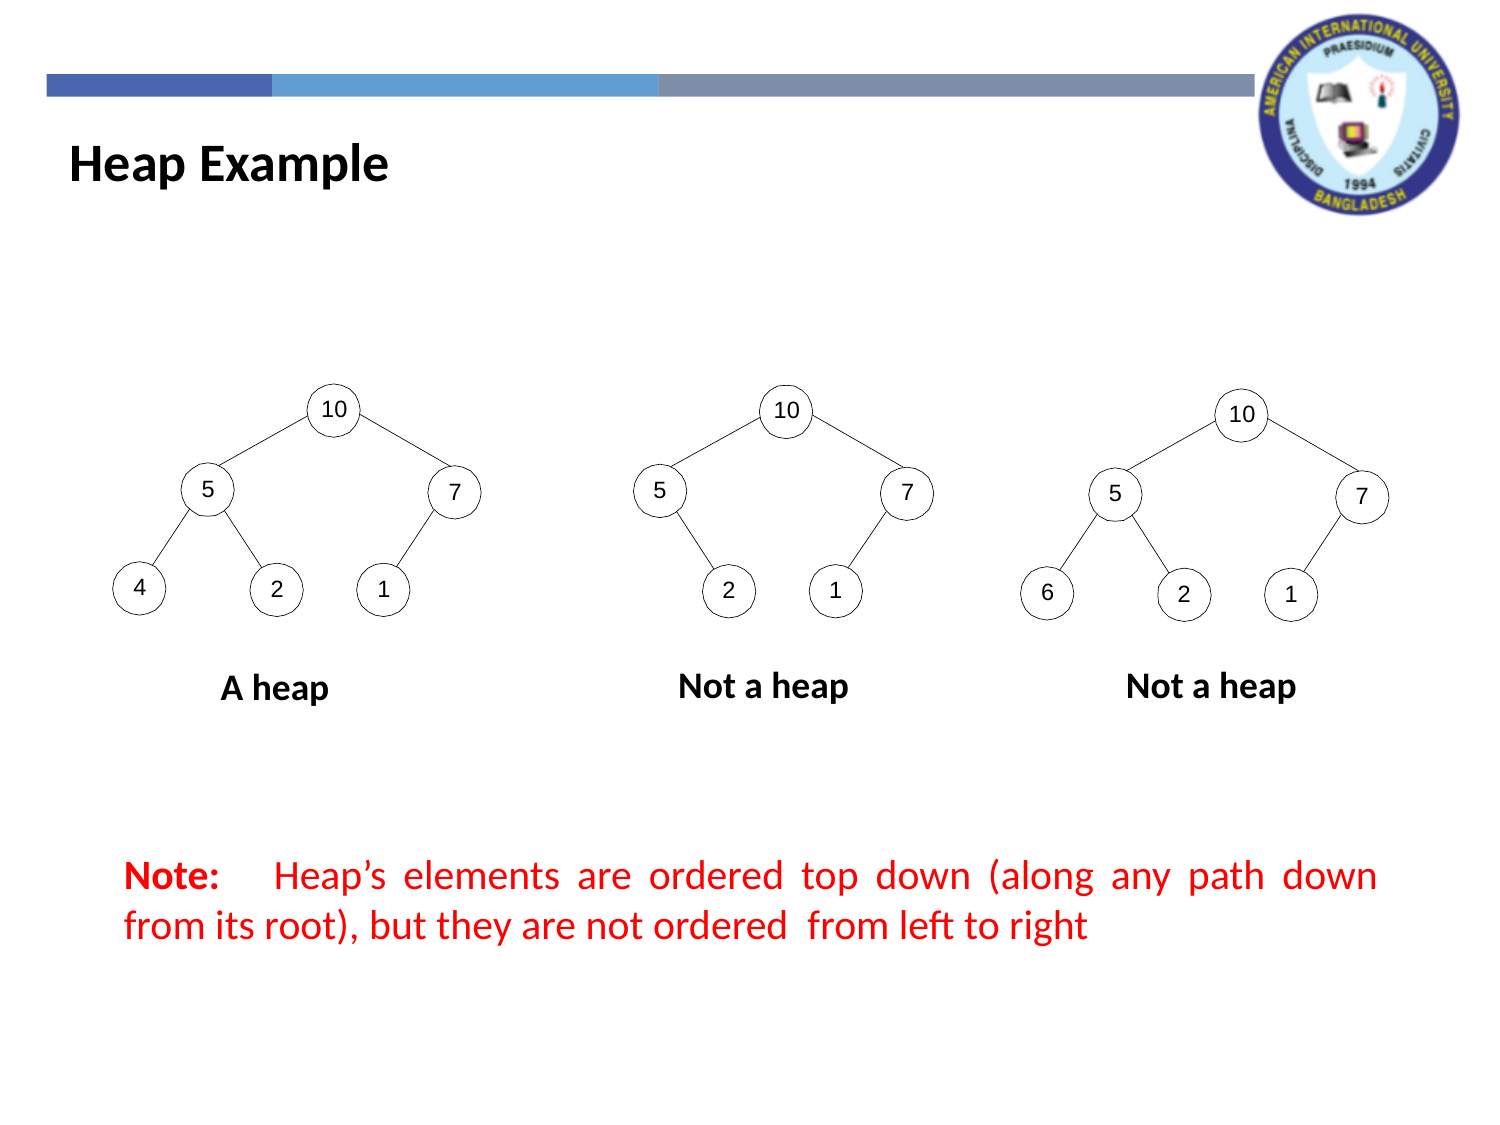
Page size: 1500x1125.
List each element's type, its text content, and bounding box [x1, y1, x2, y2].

picture [1254, 9, 1465, 221]
text_box Note: Heap’s elements are ordered top down (along any path down from its root), but they are not ordered from left to right [109, 840, 1394, 955]
text_box Not a heap [651, 653, 877, 714]
text_box Heap Example [55, 119, 1129, 201]
text_box A heap [162, 655, 388, 716]
text_box Not a heap [1098, 653, 1324, 714]
picture [108, 379, 1394, 627]
